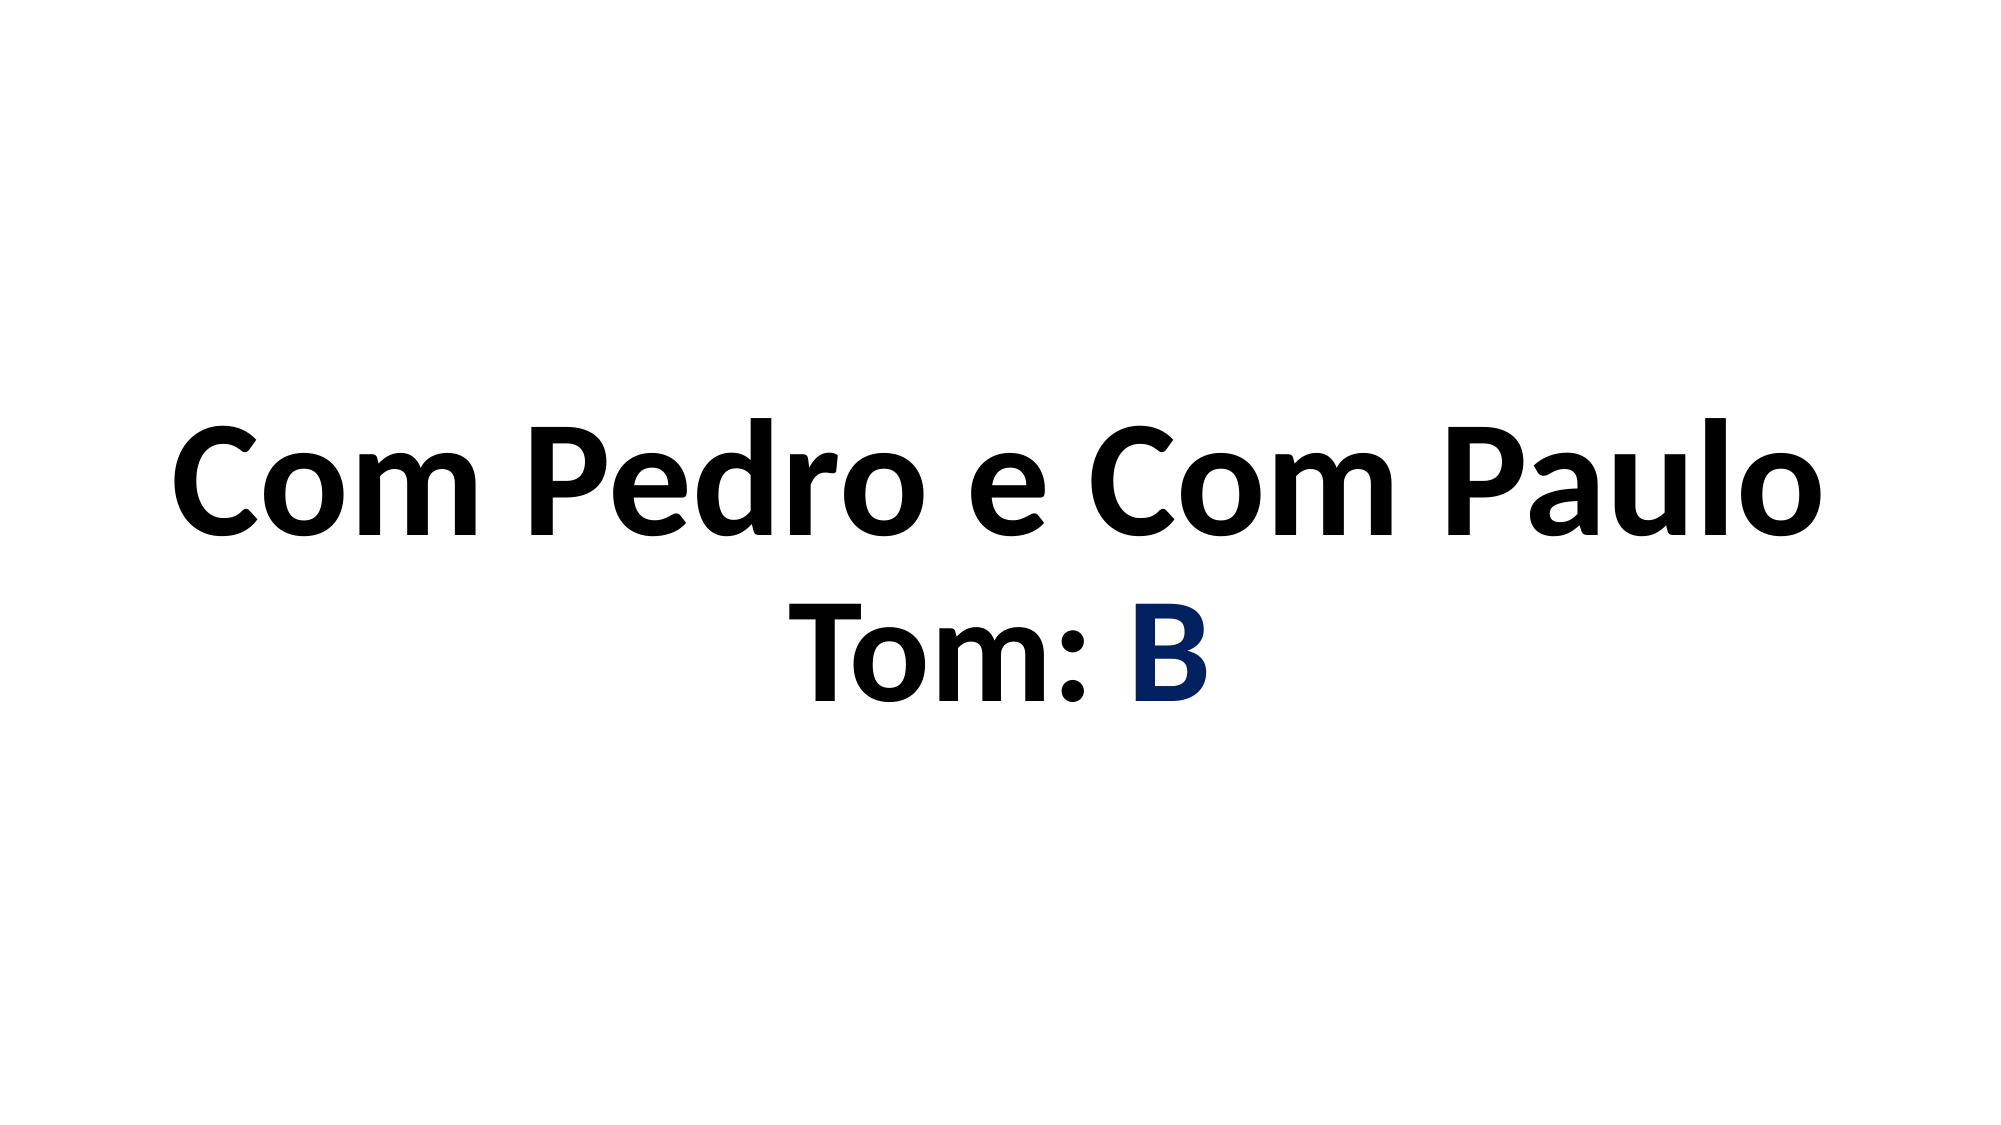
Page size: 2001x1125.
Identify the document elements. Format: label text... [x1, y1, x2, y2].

title Com Pedro e Com Paulo Tom: B [0, 0, 2000, 1125]
